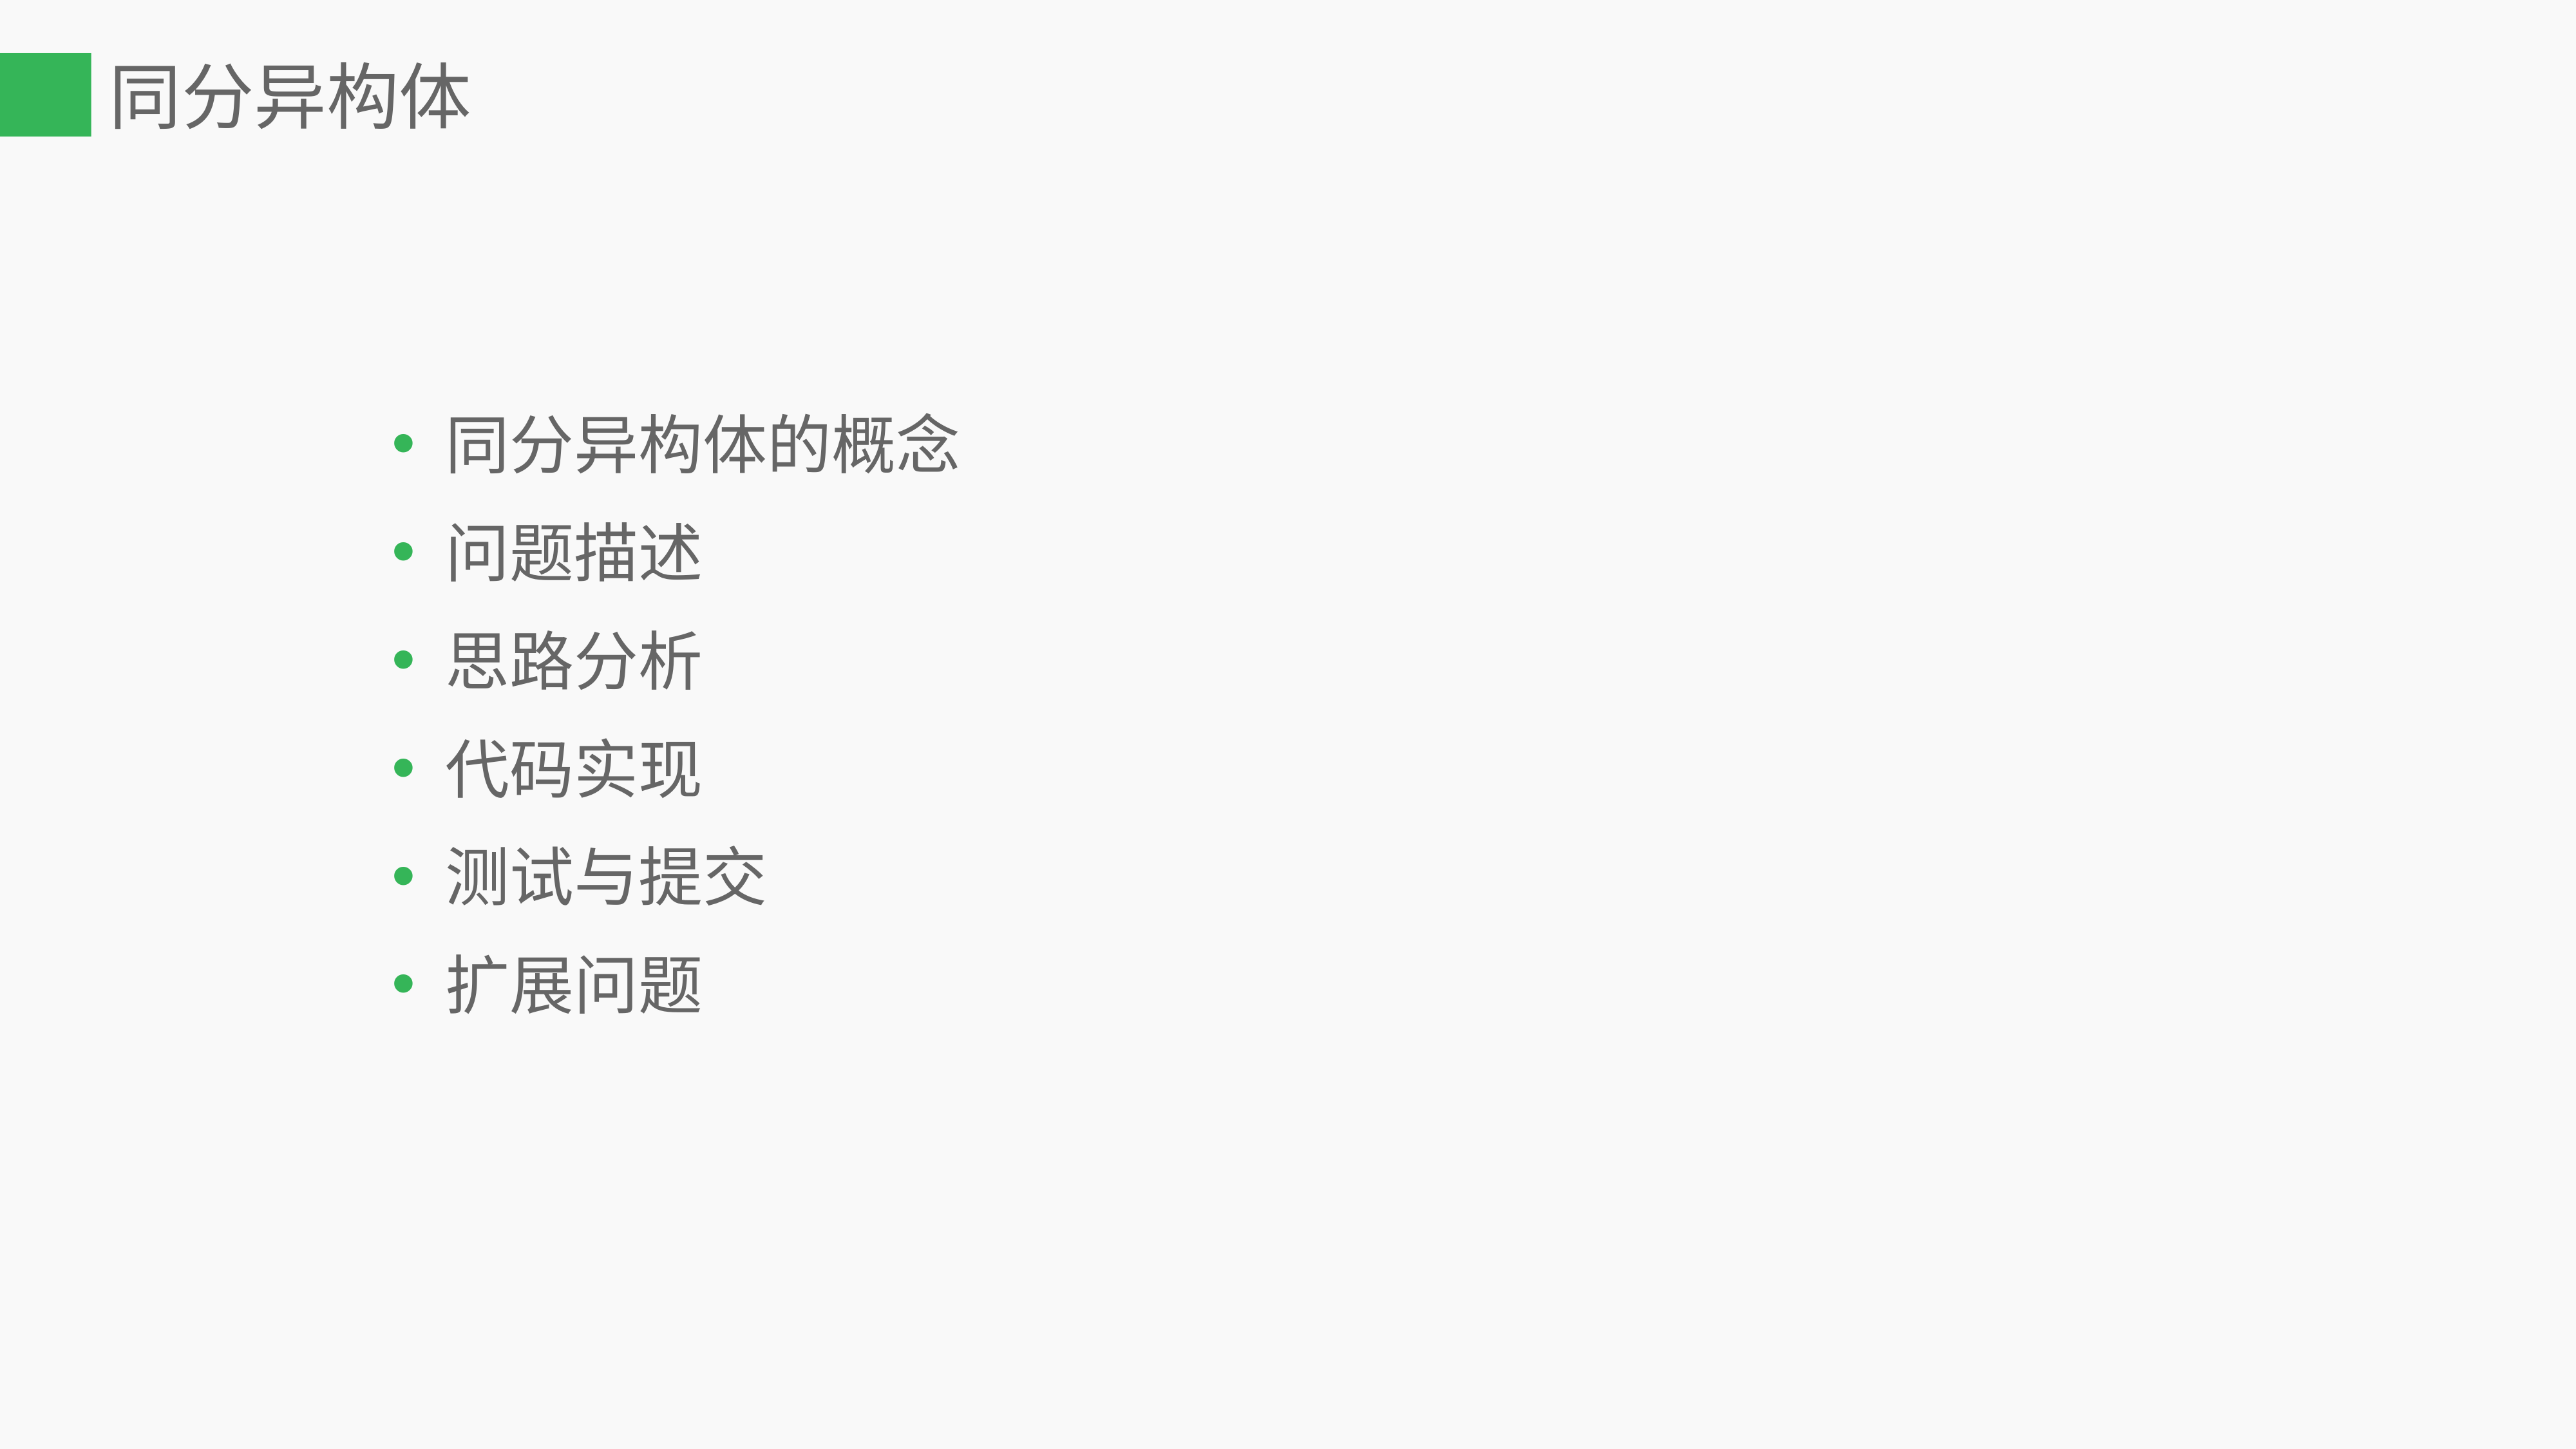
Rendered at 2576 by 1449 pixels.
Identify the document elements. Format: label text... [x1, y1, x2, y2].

picture [0, 53, 91, 137]
subtitle 同分异构体的概念 问题描述 思路分析 代码实现 测试与提交 扩展问题 [371, 372, 2303, 1346]
title 同分异构体 [108, 44, 2540, 144]
